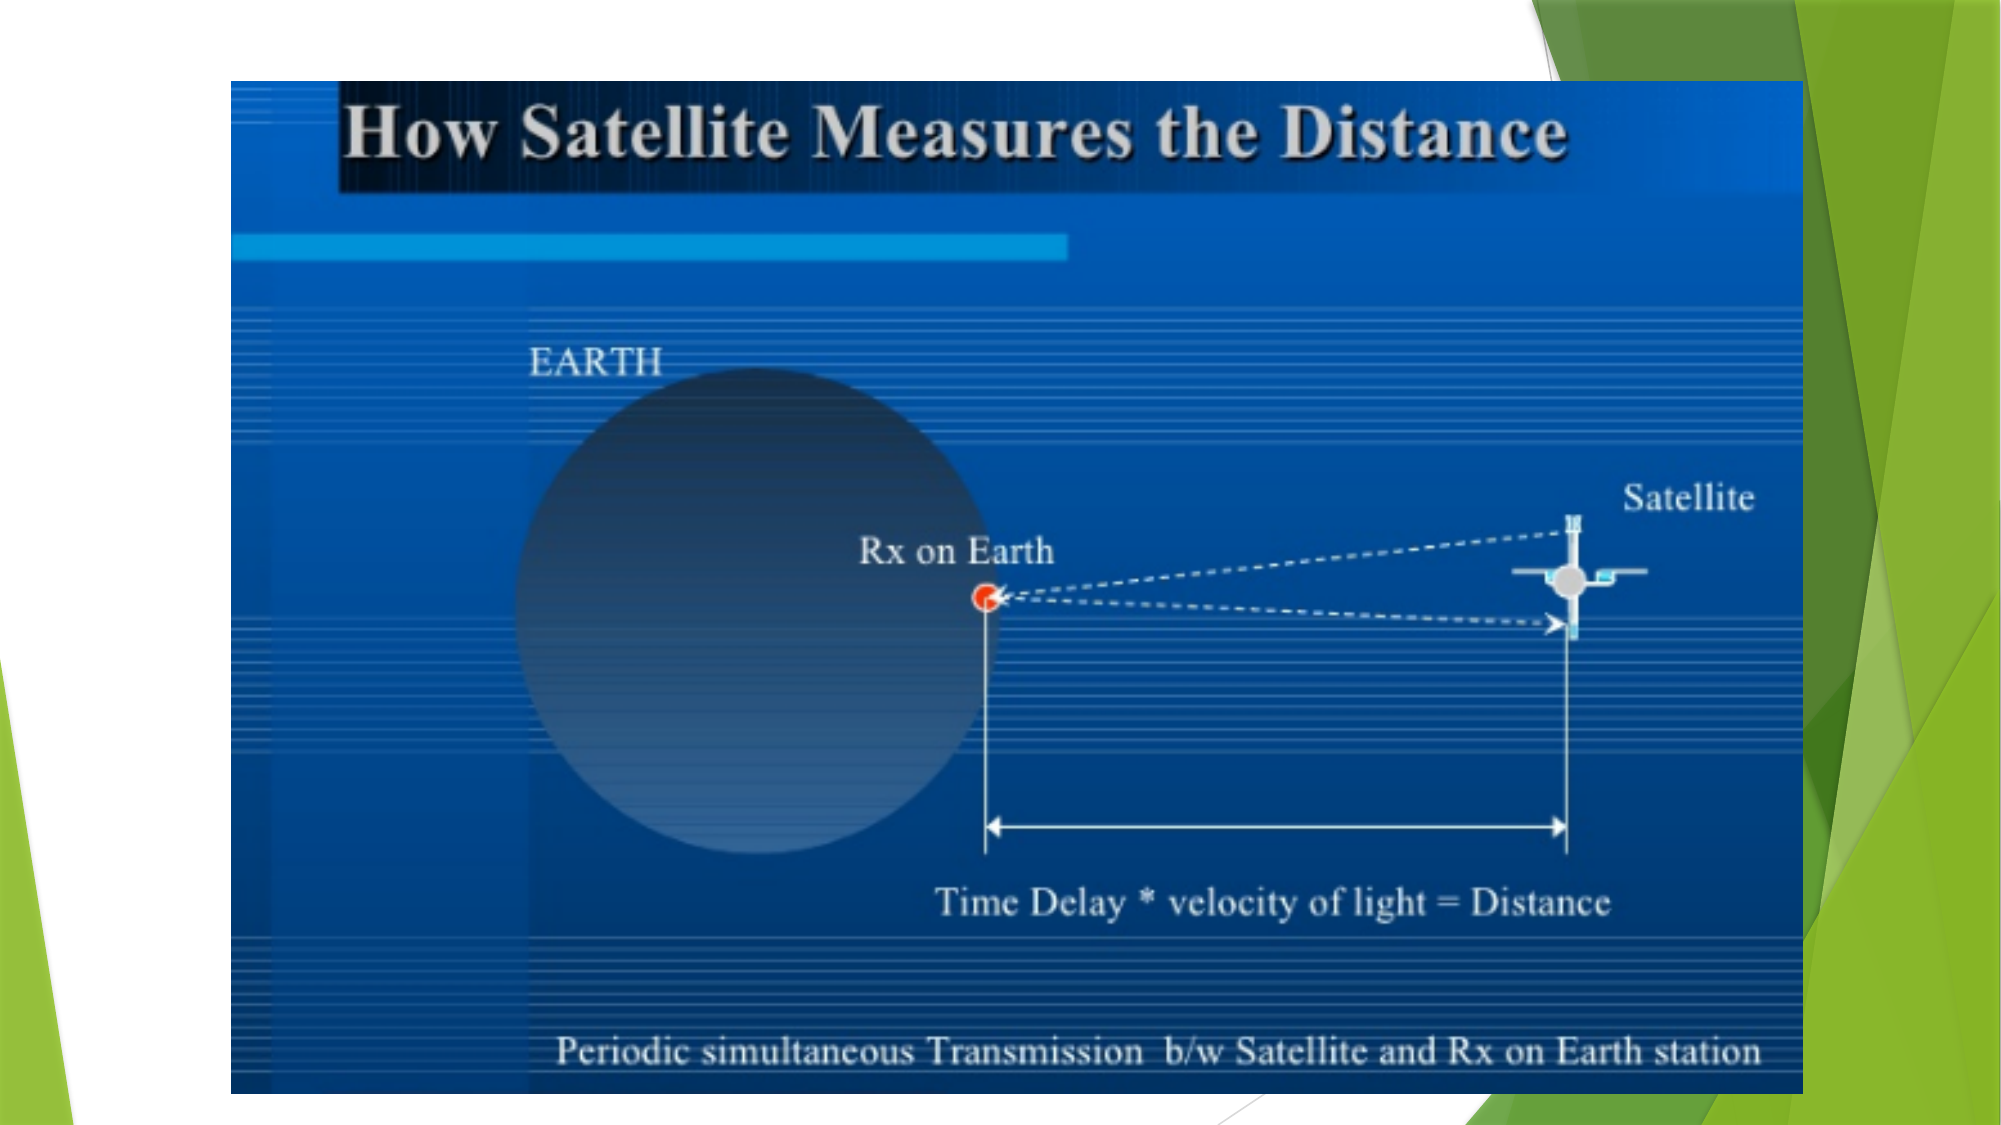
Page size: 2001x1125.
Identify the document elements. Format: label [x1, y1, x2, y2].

picture [230, 80, 1803, 1095]
